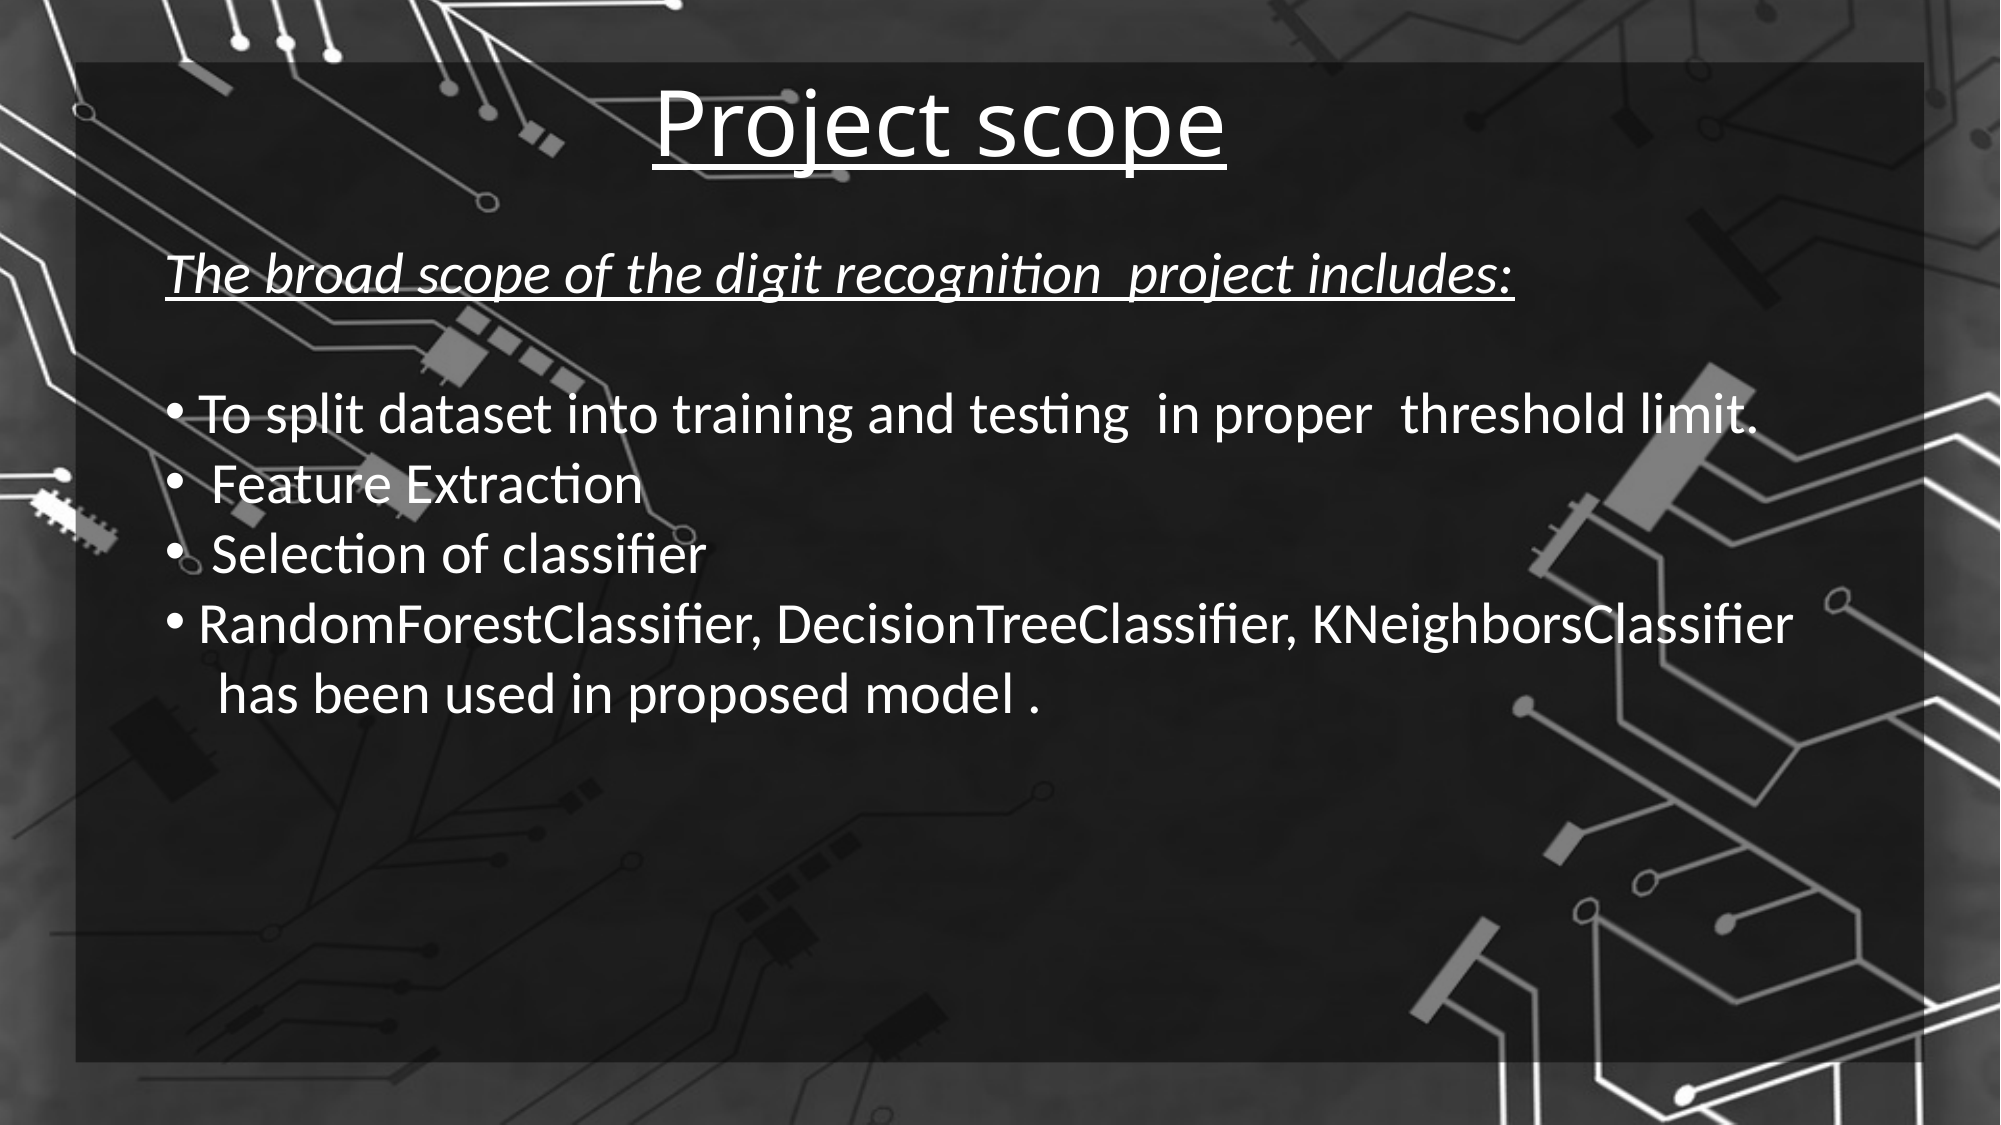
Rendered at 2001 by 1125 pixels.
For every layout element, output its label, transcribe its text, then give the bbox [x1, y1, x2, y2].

text_box [75, 62, 1925, 1063]
text_box Project scope [637, 57, 1514, 183]
text_box The broad scope of the digit recognition project includes: To split dataset into training and testing in proper threshold limit. Feature Extraction Selection of classifier RandomForestClassifier, DecisionTreeClassifier, KNeighborsClassifier has been used in proposed model . [149, 228, 1843, 803]
